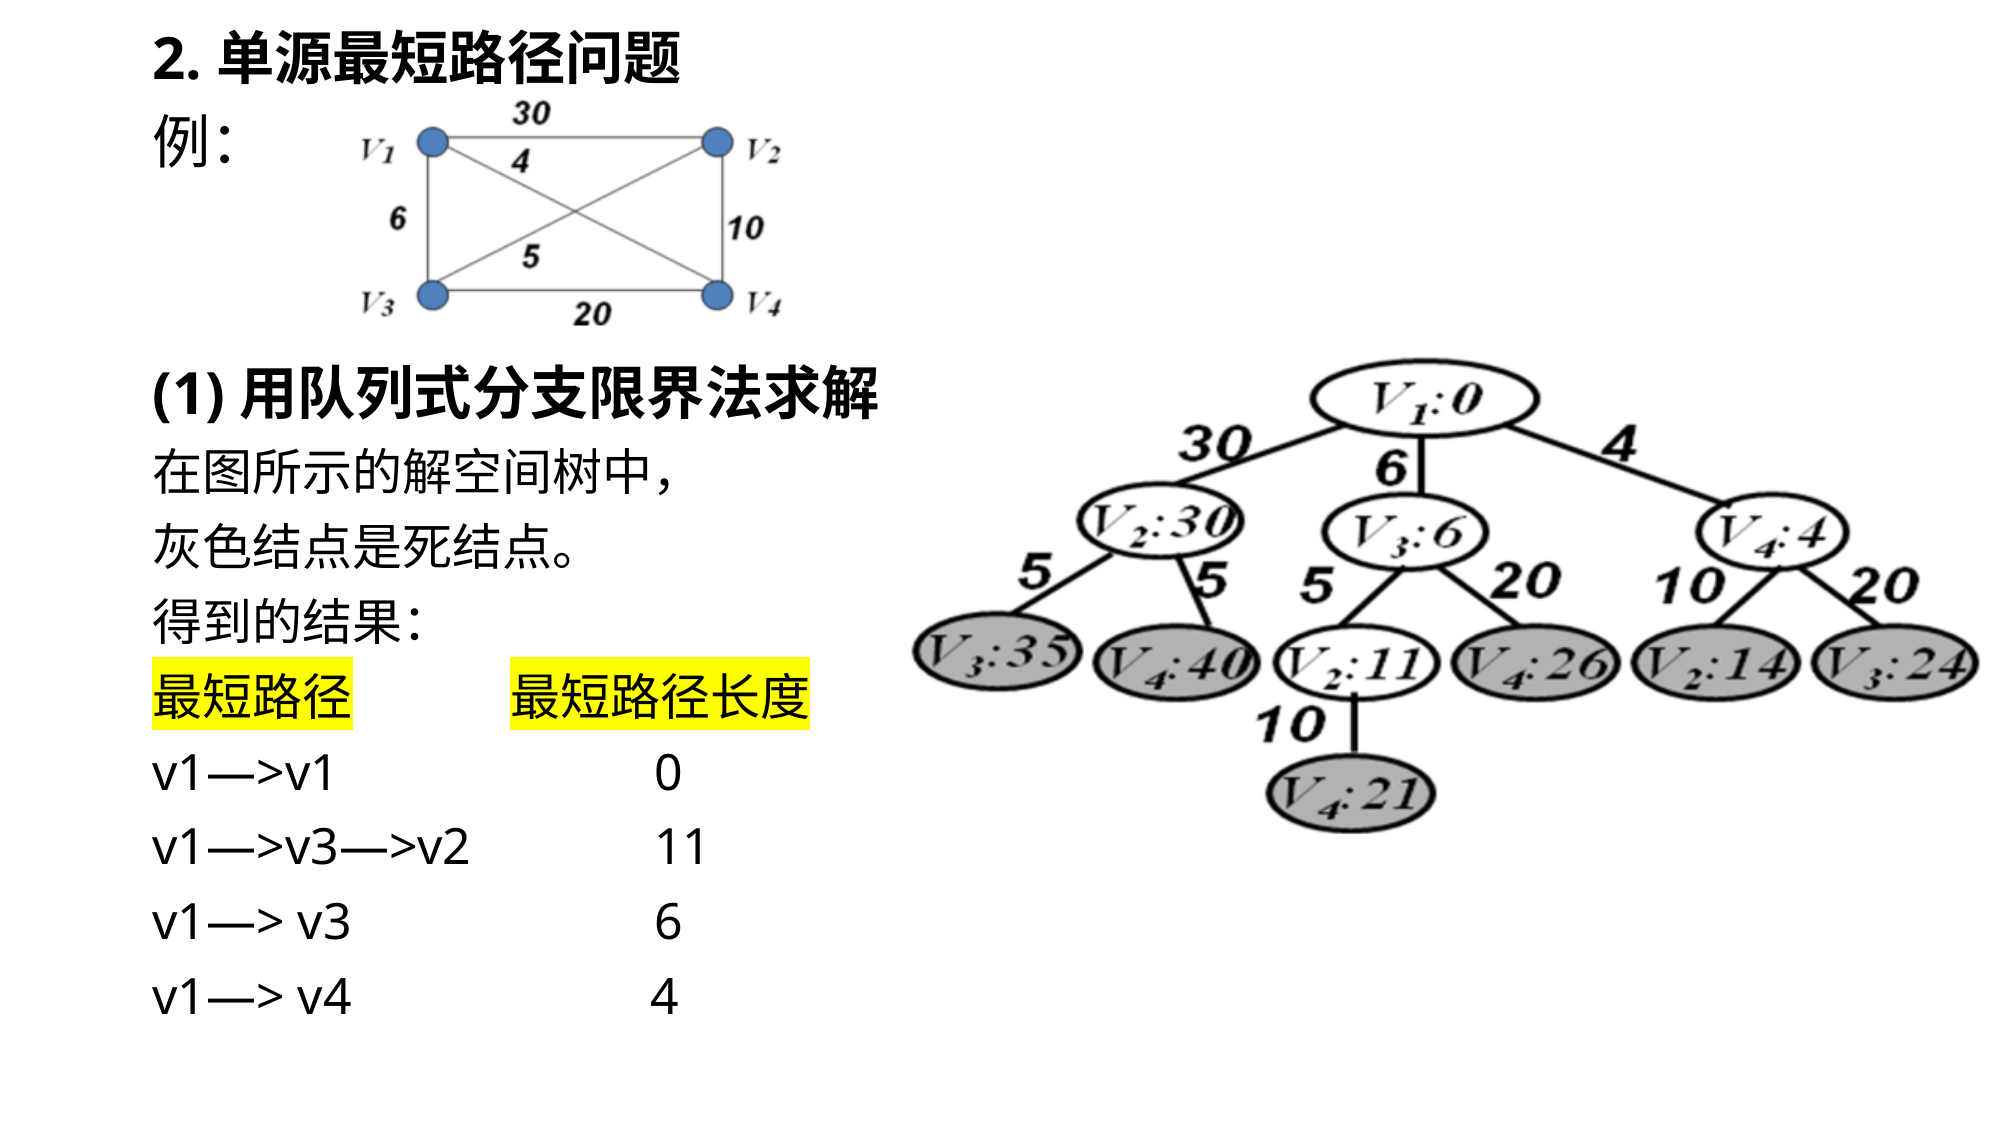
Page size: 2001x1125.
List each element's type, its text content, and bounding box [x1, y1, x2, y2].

picture [341, 91, 828, 354]
picture [901, 353, 2000, 856]
list 2.单源最短路径问题 例： (1)用队列式分支限界法求解 在图所示的解空间树中， 灰色结点是死结点。 得到的结果： 最短路径 最短路径长度 v1—>v1 0 v1—>v3—>v2 11 v1—> v3 6 v1—> v4 4 [137, 21, 1985, 1105]
